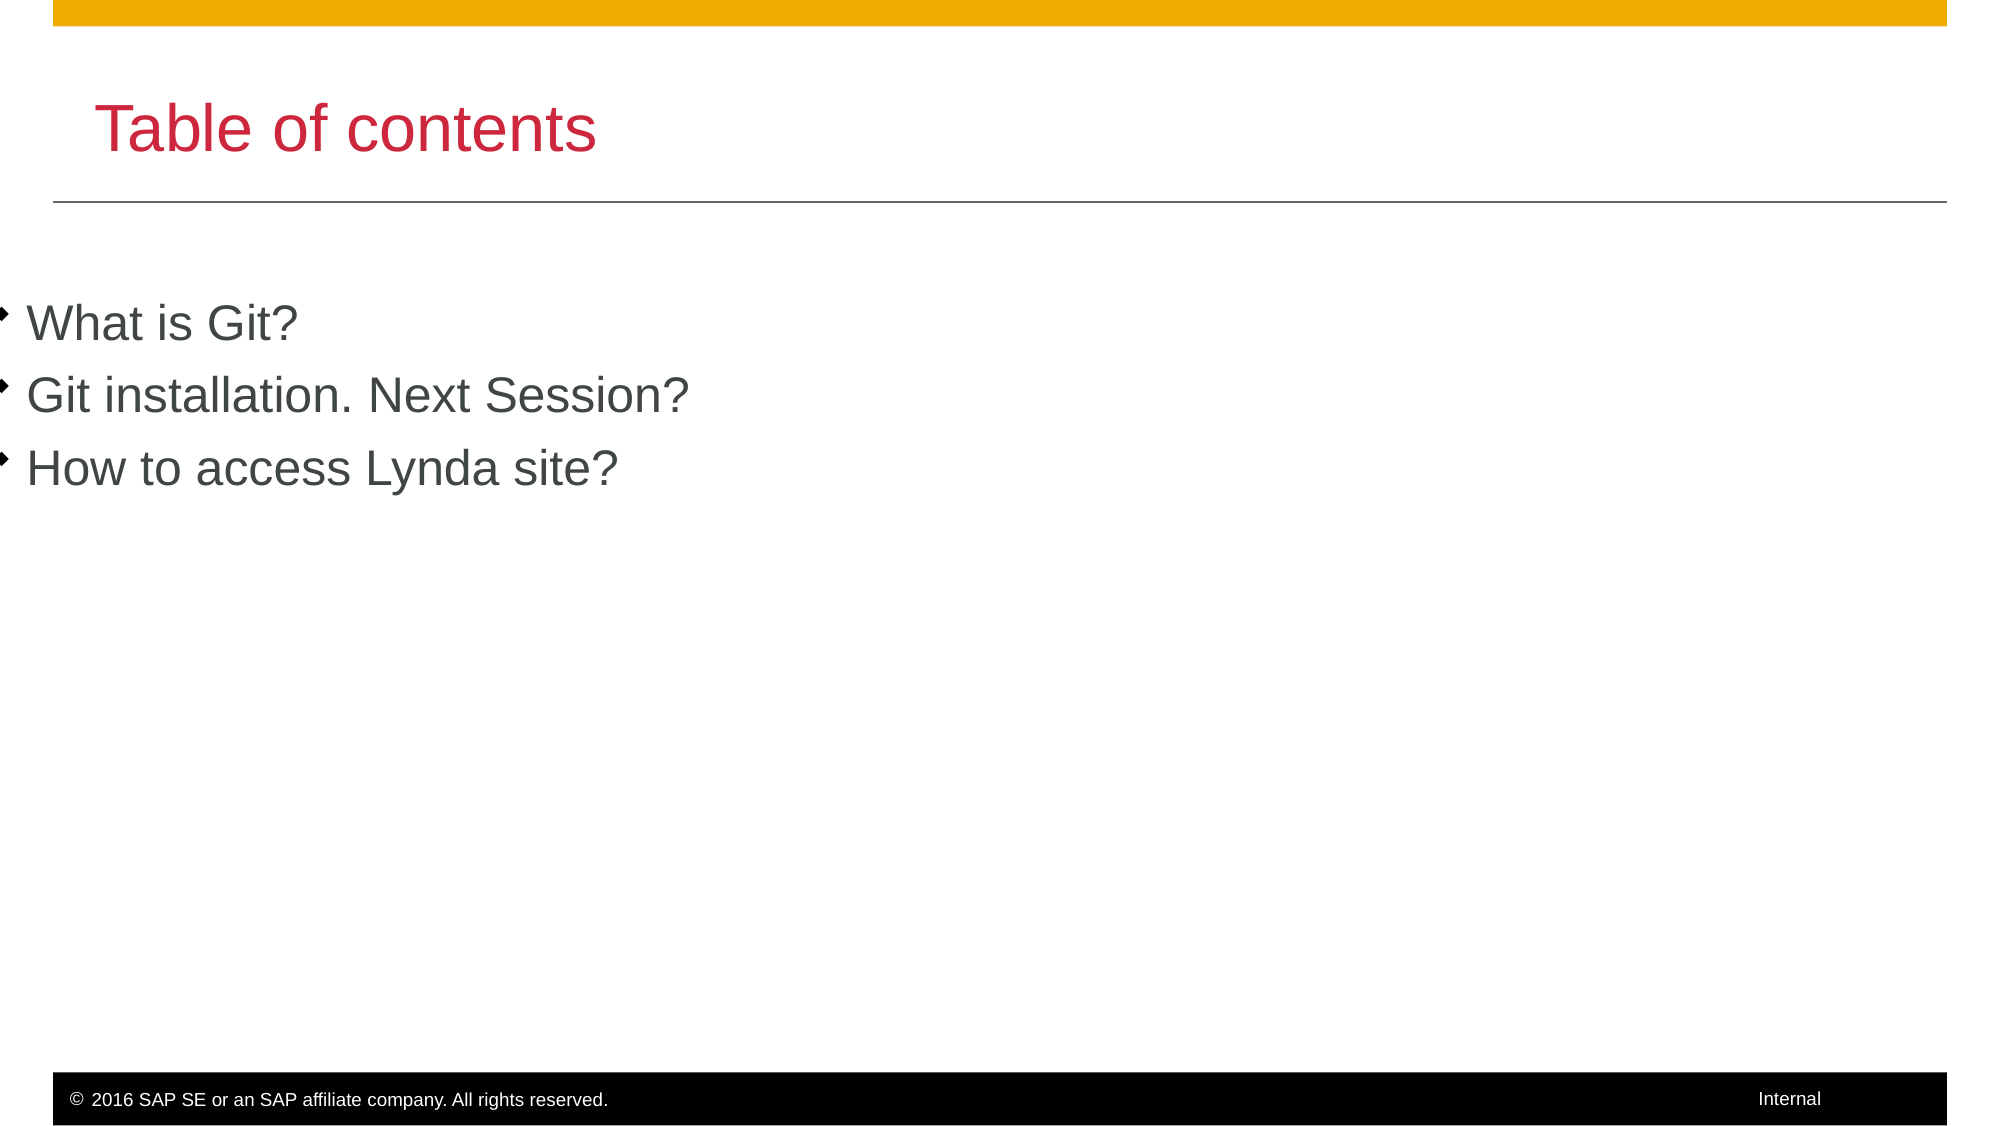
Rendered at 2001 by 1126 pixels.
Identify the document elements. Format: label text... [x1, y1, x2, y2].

text_box Table of contents [79, 53, 1483, 173]
text_box What is Git? Git installation. Next Session? How to access Lynda site? [0, 282, 1631, 1021]
